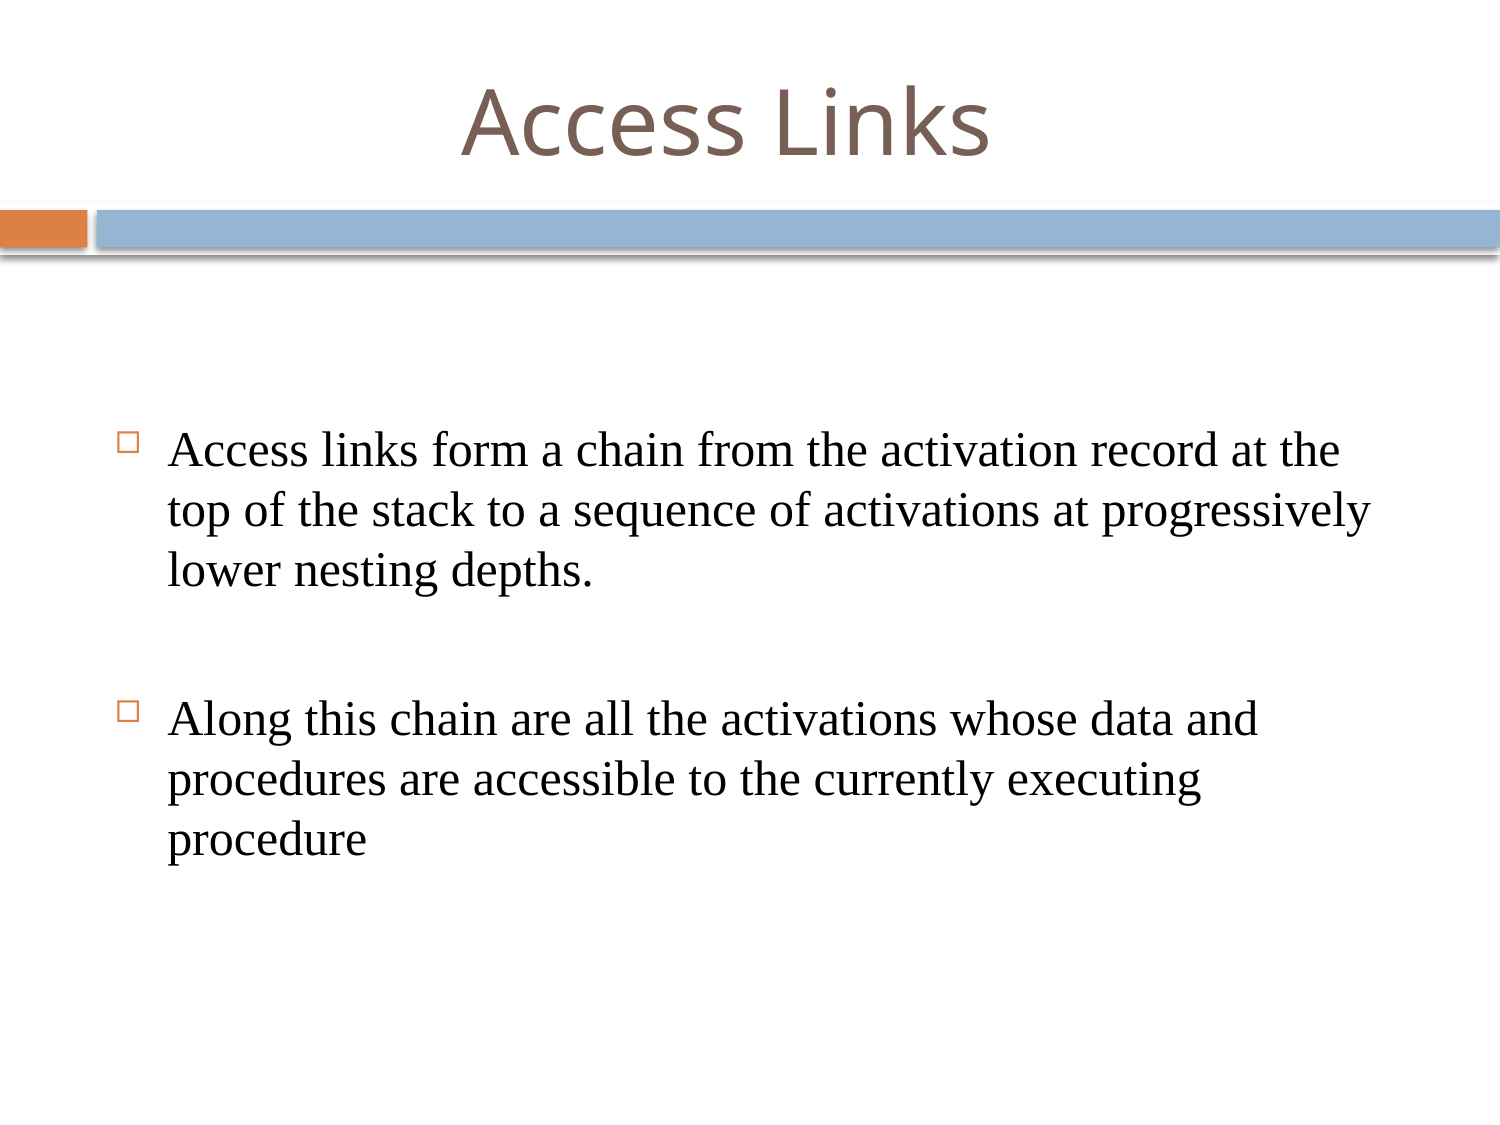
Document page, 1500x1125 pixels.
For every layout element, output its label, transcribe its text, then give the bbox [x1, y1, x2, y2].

list Access links form a chain from the activation record at the top of the stack to a sequence of activations at progressively lower nesting depths. Along this chain are all the activations whose data and procedures are accessible to the currently executing procedure [99, 408, 1400, 1000]
title Access Links [100, 37, 1438, 200]
